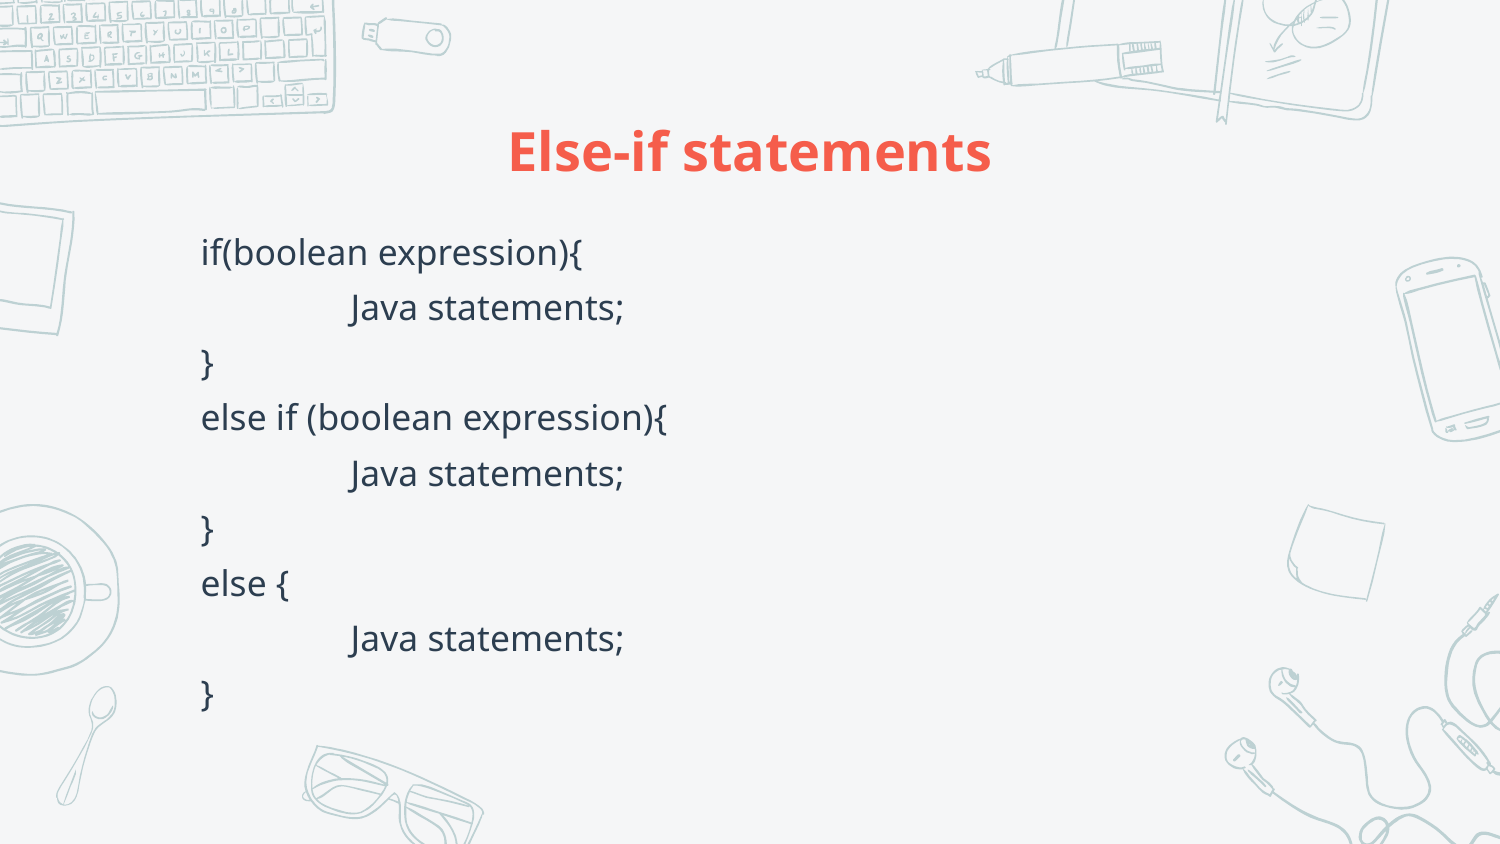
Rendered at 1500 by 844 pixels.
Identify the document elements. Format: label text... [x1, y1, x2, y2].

list if(boolean expression){ Java statements; } else if (boolean expression){ Java statements; } else { Java statements; } [185, 215, 1315, 790]
title Else-if statements [185, 102, 1315, 198]
